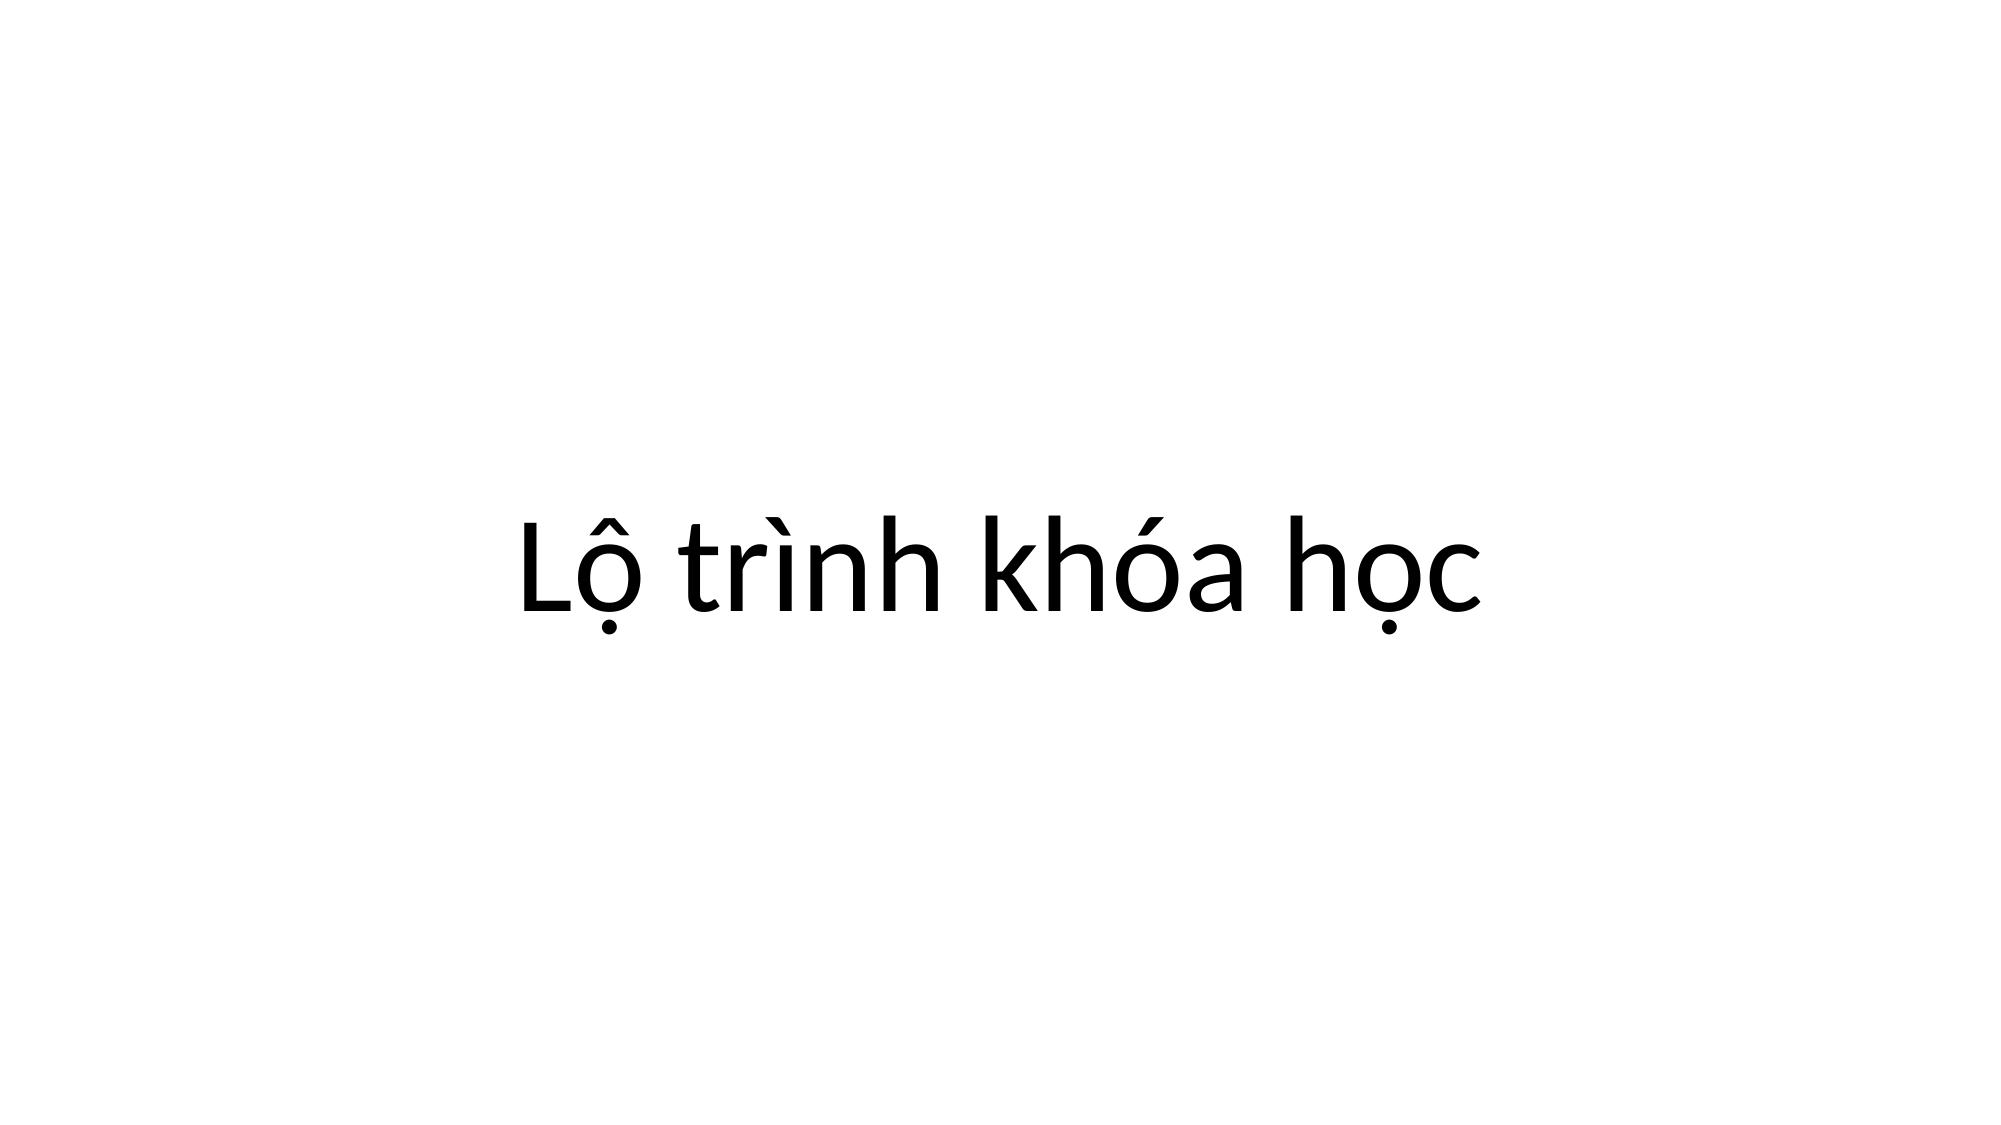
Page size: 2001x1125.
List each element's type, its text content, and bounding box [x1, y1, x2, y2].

list Lộ trình khóa học [137, 299, 1863, 1014]
